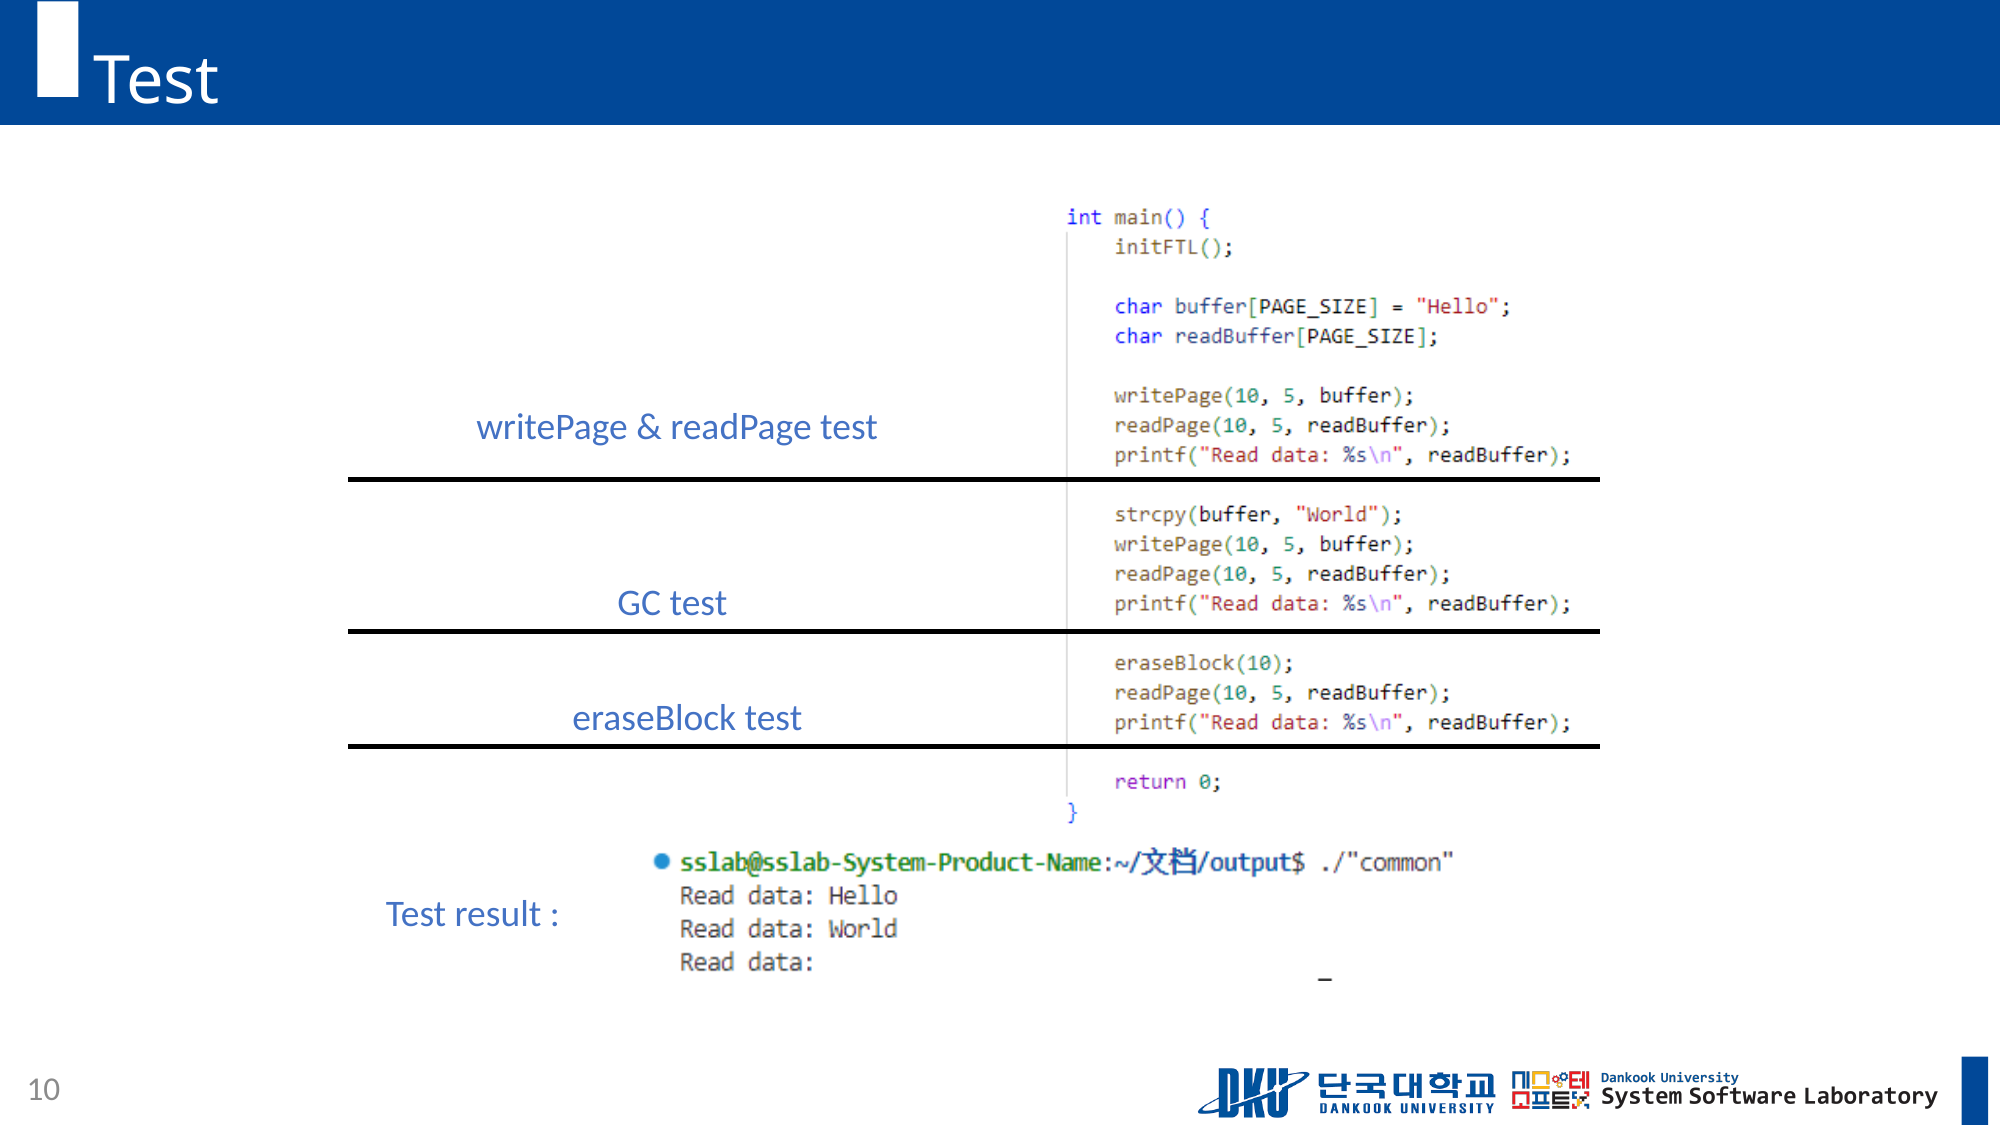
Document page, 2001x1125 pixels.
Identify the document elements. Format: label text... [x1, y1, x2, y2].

picture [643, 846, 1472, 981]
slide_number 10 [11, 1056, 462, 1117]
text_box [347, 201, 1600, 825]
title Test [78, 0, 1804, 125]
text_box Test result : [371, 881, 643, 941]
picture [1191, 1056, 1961, 1125]
